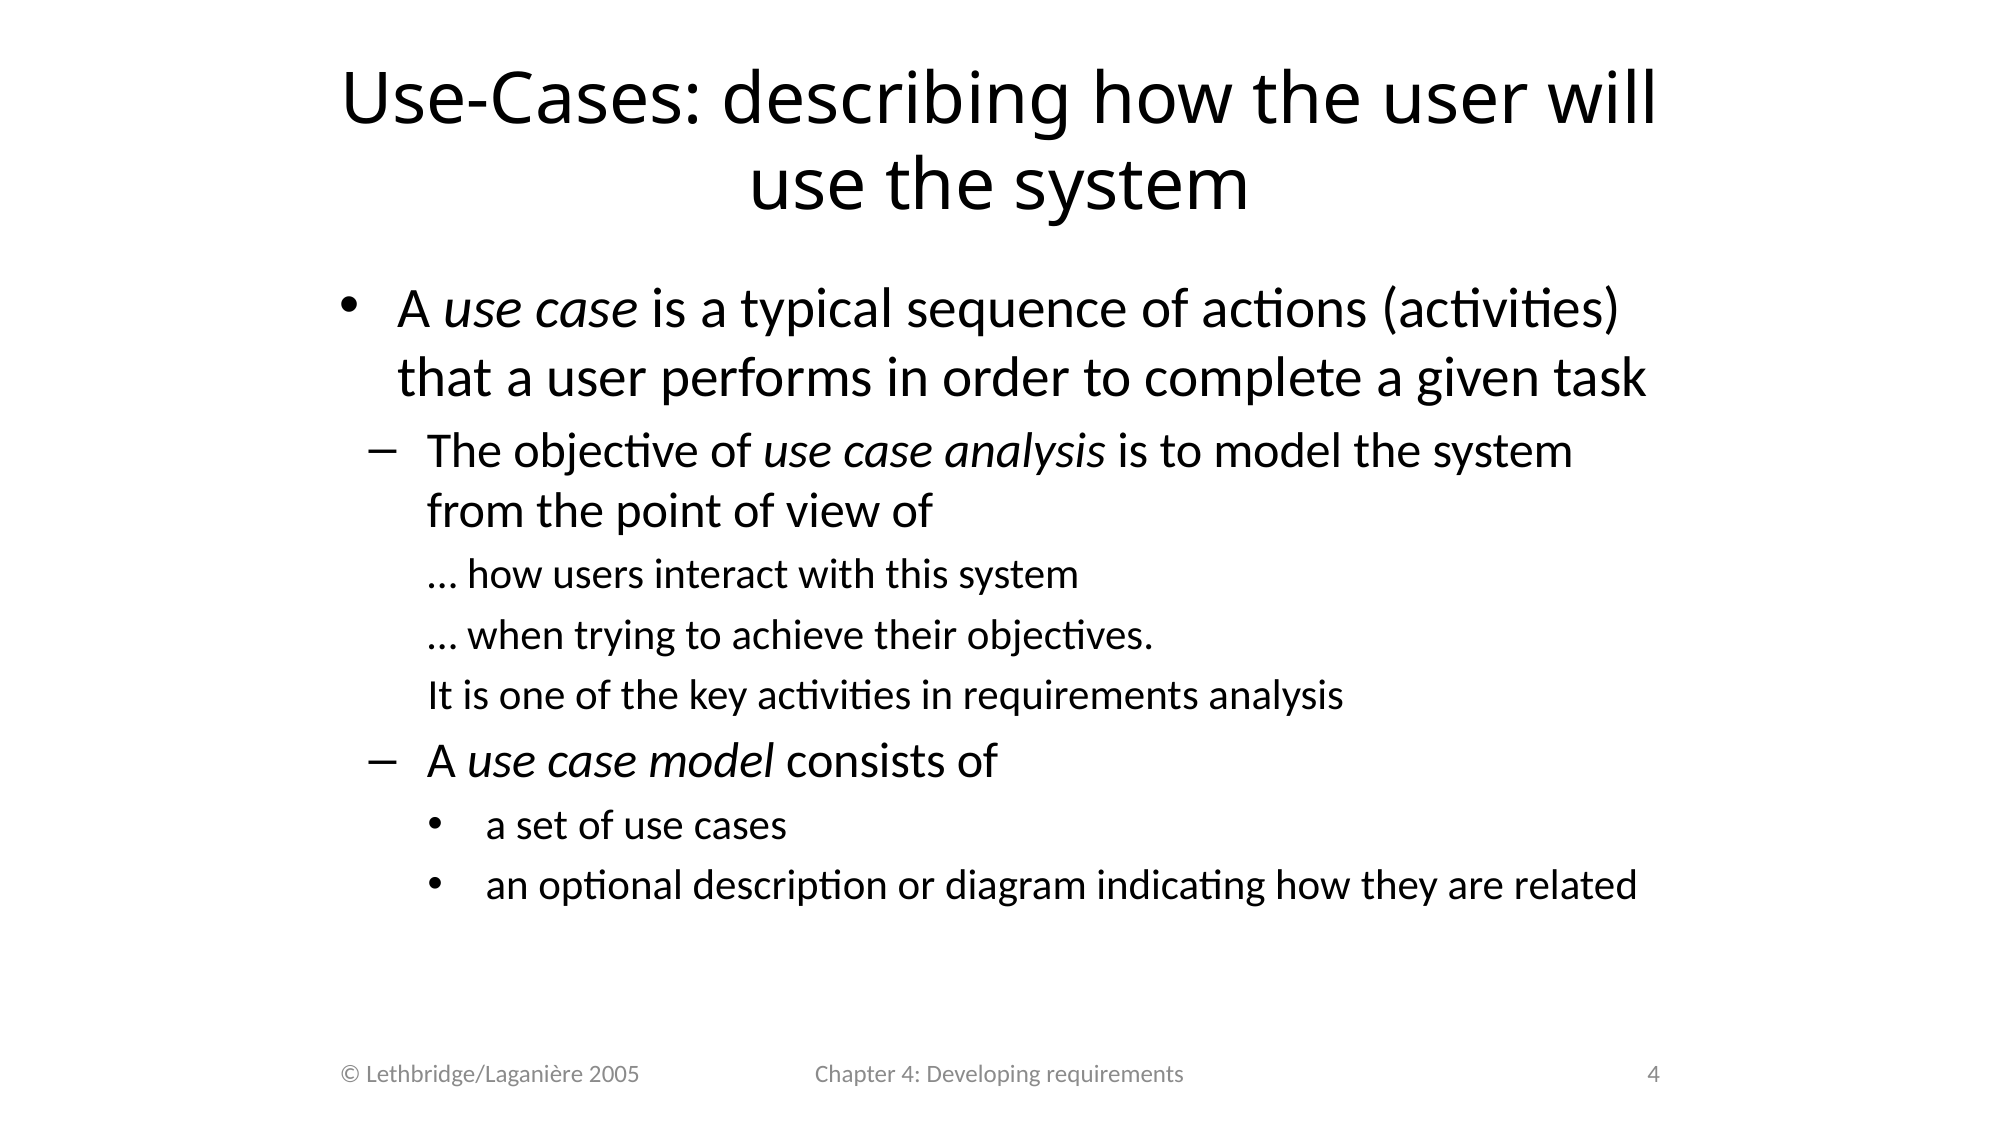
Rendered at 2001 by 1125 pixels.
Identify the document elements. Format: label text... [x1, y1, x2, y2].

text_box A use case is a typical sequence of actions (activities) that a user performs in order to complete a given task The objective of use case analysis is to model the system from the point of view of … how users interact with this system … when trying to achieve their objectives. It is one of the key activities in requirements analysis A use case model consists of a set of use cases an optional description or diagram indicating how they are related [324, 262, 1675, 1005]
slide_number © Lethbridge/Laganière 2005 [324, 1042, 675, 1103]
text_box Use-Cases: describing how the user will use the system [324, 45, 1675, 233]
footer Chapter 4: Developing requirements [762, 1042, 1238, 1103]
slide_number 4 [1325, 1042, 1675, 1103]
